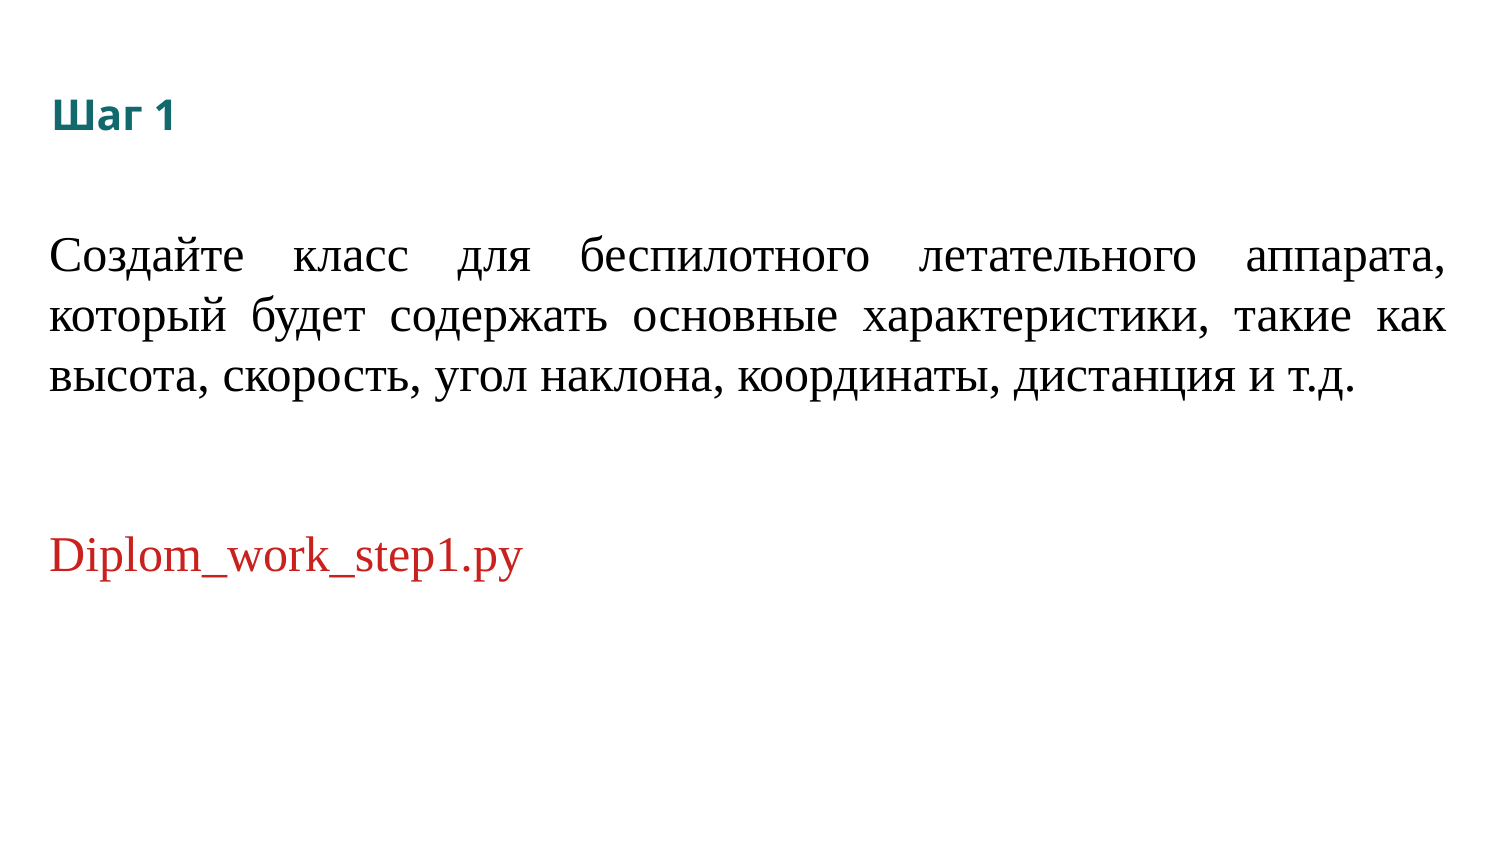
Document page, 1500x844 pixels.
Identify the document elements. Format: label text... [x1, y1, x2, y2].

title Шаг 1 [51, 72, 1449, 167]
list Создайте класс для беспилотного летательного аппарата, который будет содержать основные характеристики, такие как высота, скорость, угол наклона, координаты, дистанция и т.д. Diplom_work_step1.py [49, 206, 1447, 768]
